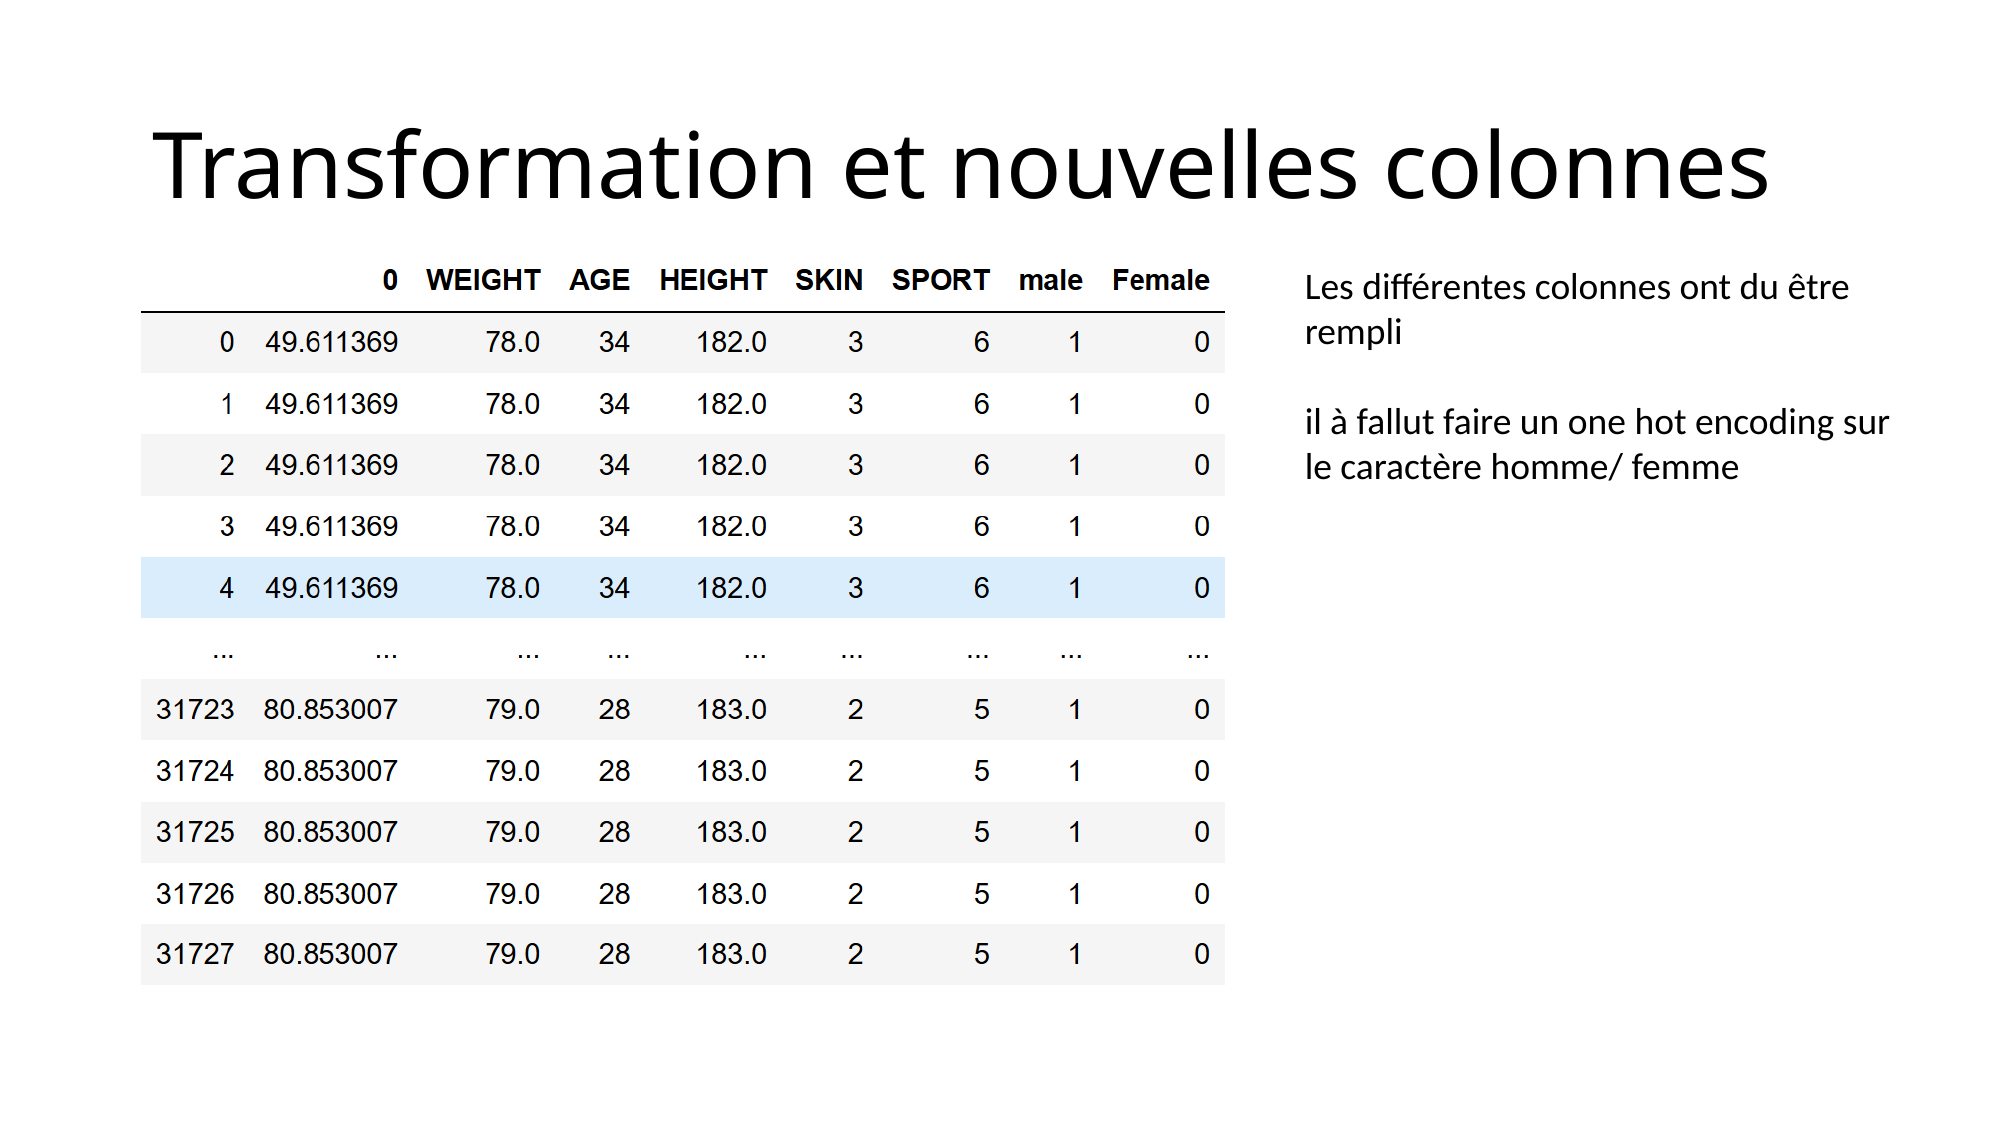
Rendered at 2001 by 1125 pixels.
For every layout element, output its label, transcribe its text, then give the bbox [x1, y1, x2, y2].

title Transformation et nouvelles colonnes [137, 59, 1863, 254]
text_box Les différentes colonnes ont du être rempli il à fallut faire un one hot encoding sur le caractère homme/ femme [1316, 254, 1922, 495]
picture [137, 218, 1316, 1014]
